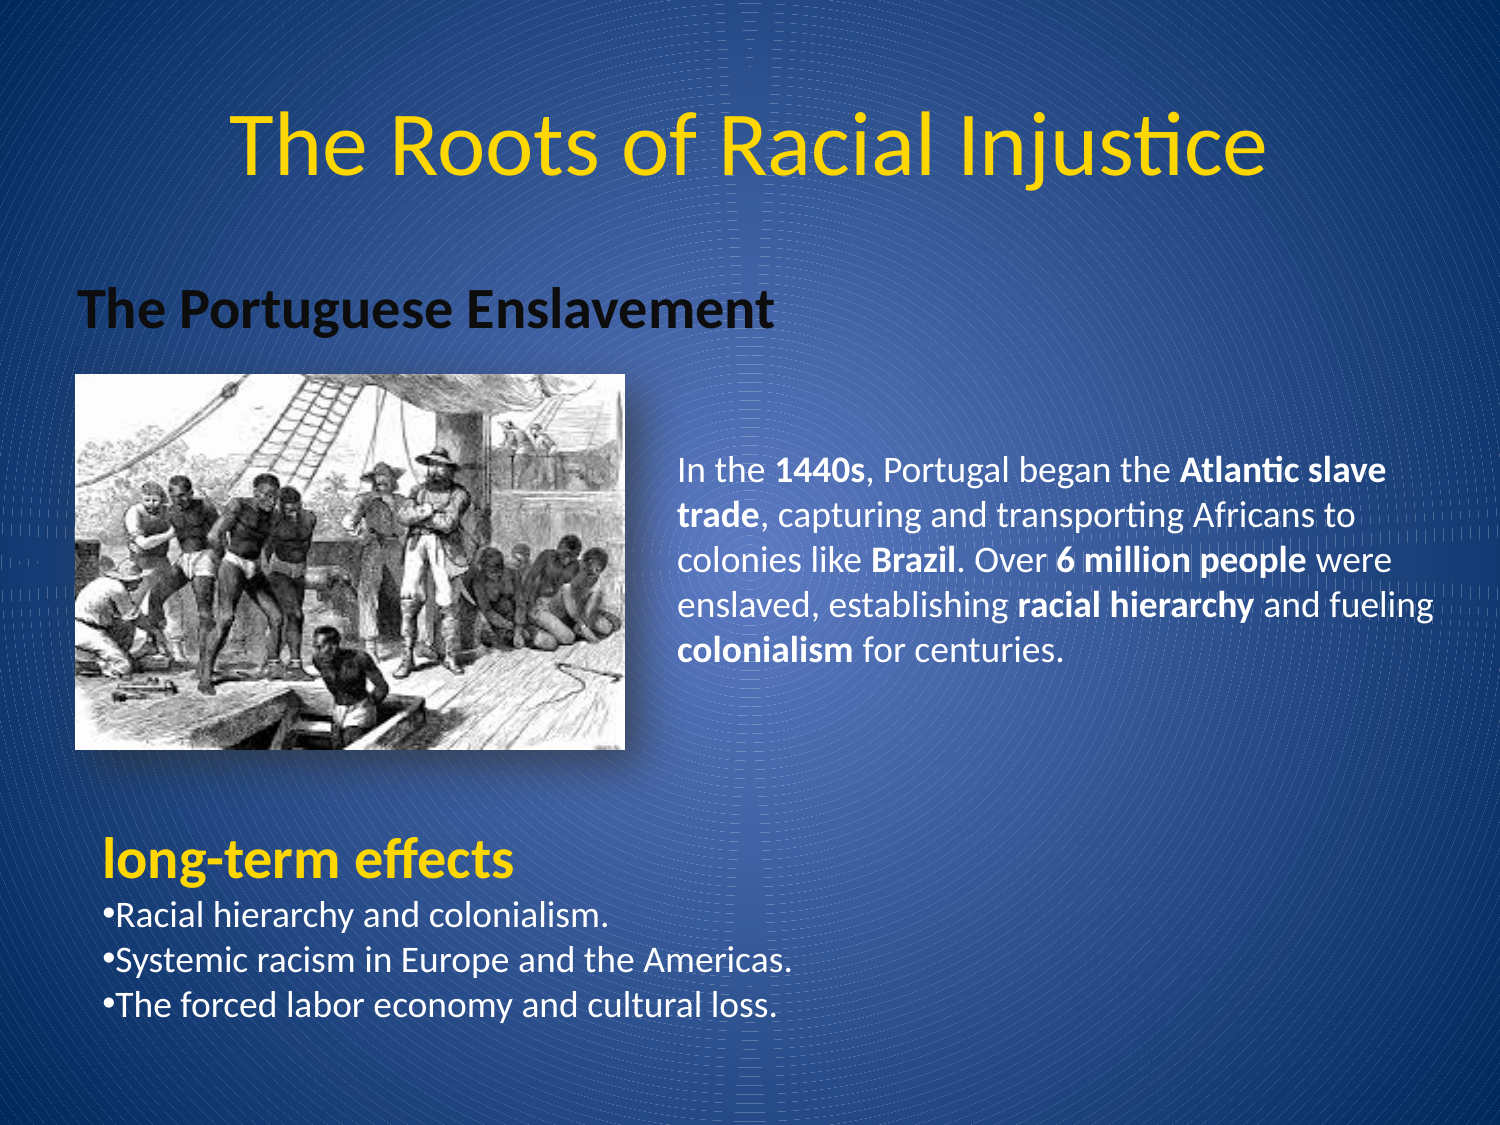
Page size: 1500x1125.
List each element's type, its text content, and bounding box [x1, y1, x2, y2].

title The Roots of Racial Injustice [75, 45, 1425, 233]
text_box The Portuguese Enslavement [62, 262, 1475, 348]
picture [74, 374, 626, 751]
text_box In the 1440s, Portugal began the Atlantic slave trade, capturing and transporting Africans to colonies like Brazil. Over 6 million people were enslaved, establishing racial hierarchy and fueling colonialism for centuries. [662, 437, 1500, 678]
text_box long-term effects Racial hierarchy and colonialism. Systemic racism in Europe and the Americas. The forced labor economy and cultural loss. [87, 812, 1425, 1033]
